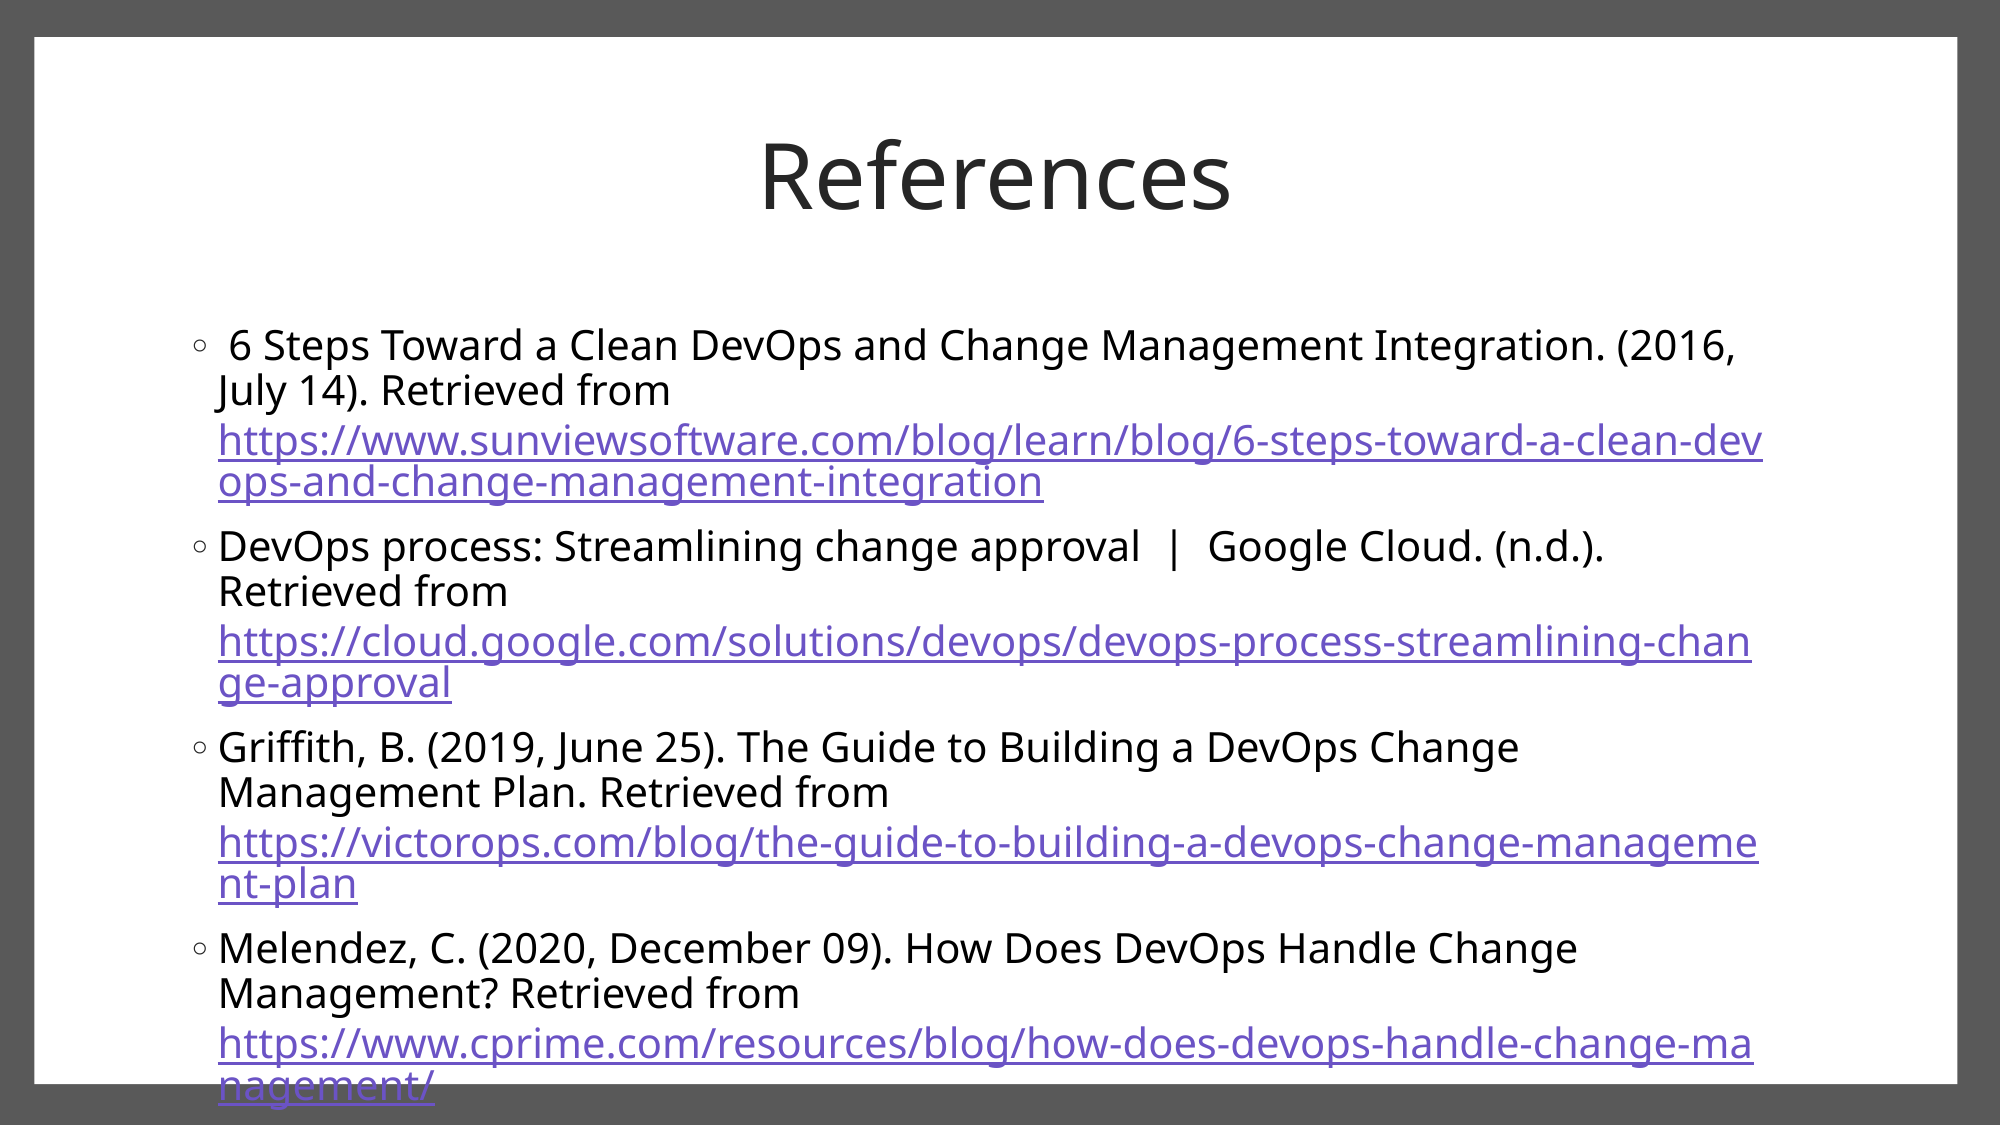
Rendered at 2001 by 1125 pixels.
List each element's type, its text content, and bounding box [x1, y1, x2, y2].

text_box [34, 37, 1958, 1085]
list 6 Steps Toward a Clean DevOps and Change Management Integration. (2016, July 14). Retrieved from https://www.sunviewsoftware.com/blog/learn/blog/6-steps-toward-a-clean-devops-and-change-management-integration DevOps process: Streamlining change approval | Google Cloud. (n.d.). Retrieved from https://cloud.google.com/solutions/devops/devops-process-streamlining-change-approval Griffith, B. (2019, June 25). The Guide to Building a DevOps Change Management Plan. Retrieved from https://victorops.com/blog/the-guide-to-building-a-devops-change-management-plan Melendez, C. (2020, December 09). How Does DevOps Handle Change Management? Retrieved from https://www.cprime.com/resources/blog/how-does-devops-handle-change-management/ Nyo, I. (2020, May 12). Best practices for change management in the age of DevOps. Retrieved from https://www.atlassian.com/engineering/best-practices-for-change-management-in-the-age-of-devops [172, 248, 1779, 808]
title References [192, 54, 1800, 305]
text_box [0, 0, 2000, 1125]
